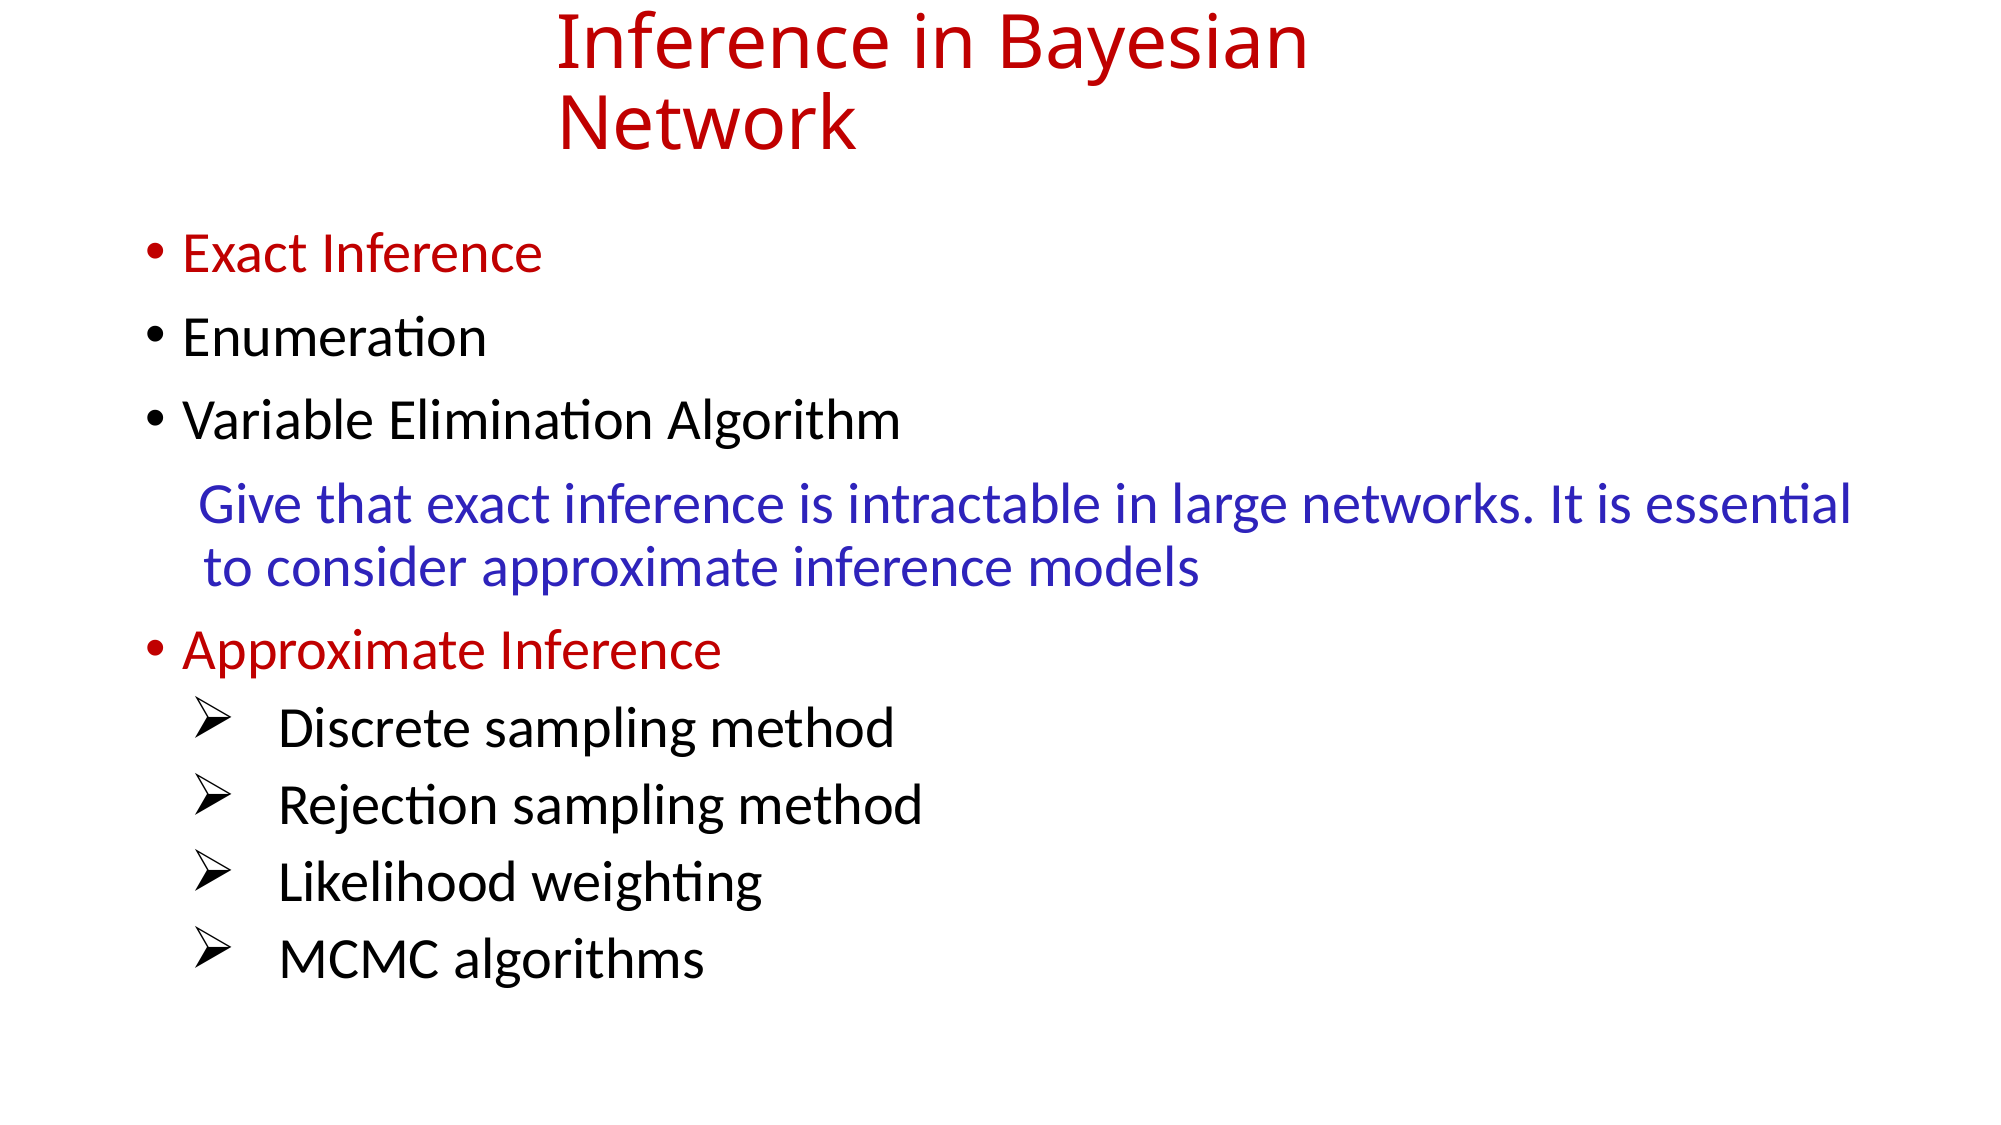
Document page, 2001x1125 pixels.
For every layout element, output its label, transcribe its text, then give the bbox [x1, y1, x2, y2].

title Inference in Bayesian Network [540, 40, 1518, 138]
list Exact Inference Enumeration Variable Elimination Algorithm Give that exact inference is intractable in large networks. It is essential to consider approximate inference models Approximate Inference Discrete sampling method Rejection sampling method Likelihood weighting MCMC algorithms [130, 214, 1926, 1037]
